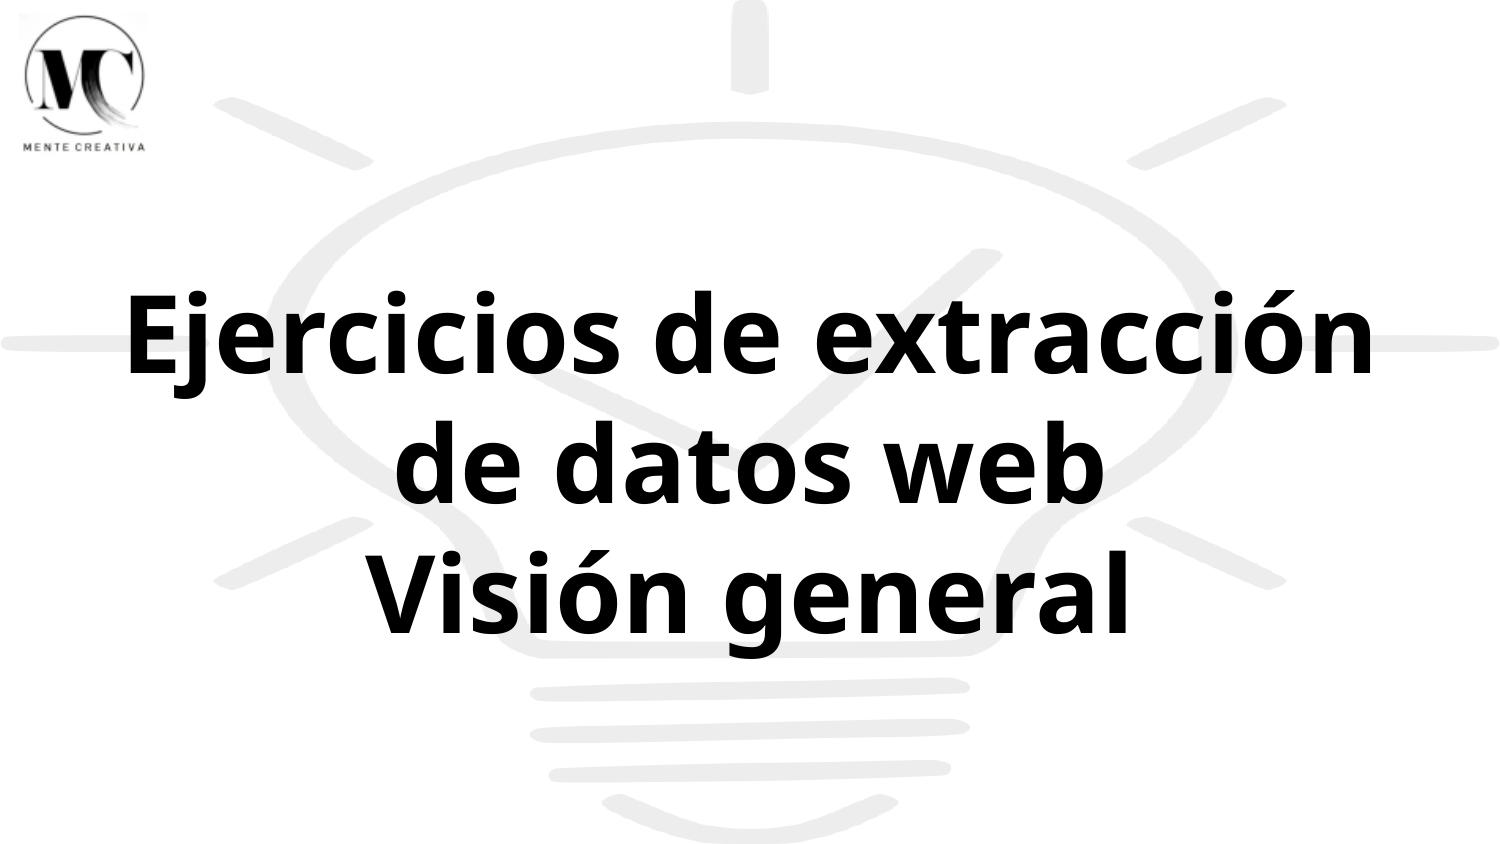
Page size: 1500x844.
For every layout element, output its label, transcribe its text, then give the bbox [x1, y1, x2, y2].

picture [0, 0, 1500, 844]
title Ejercicios de extracción de datos web Visión general [51, 439, 1449, 671]
